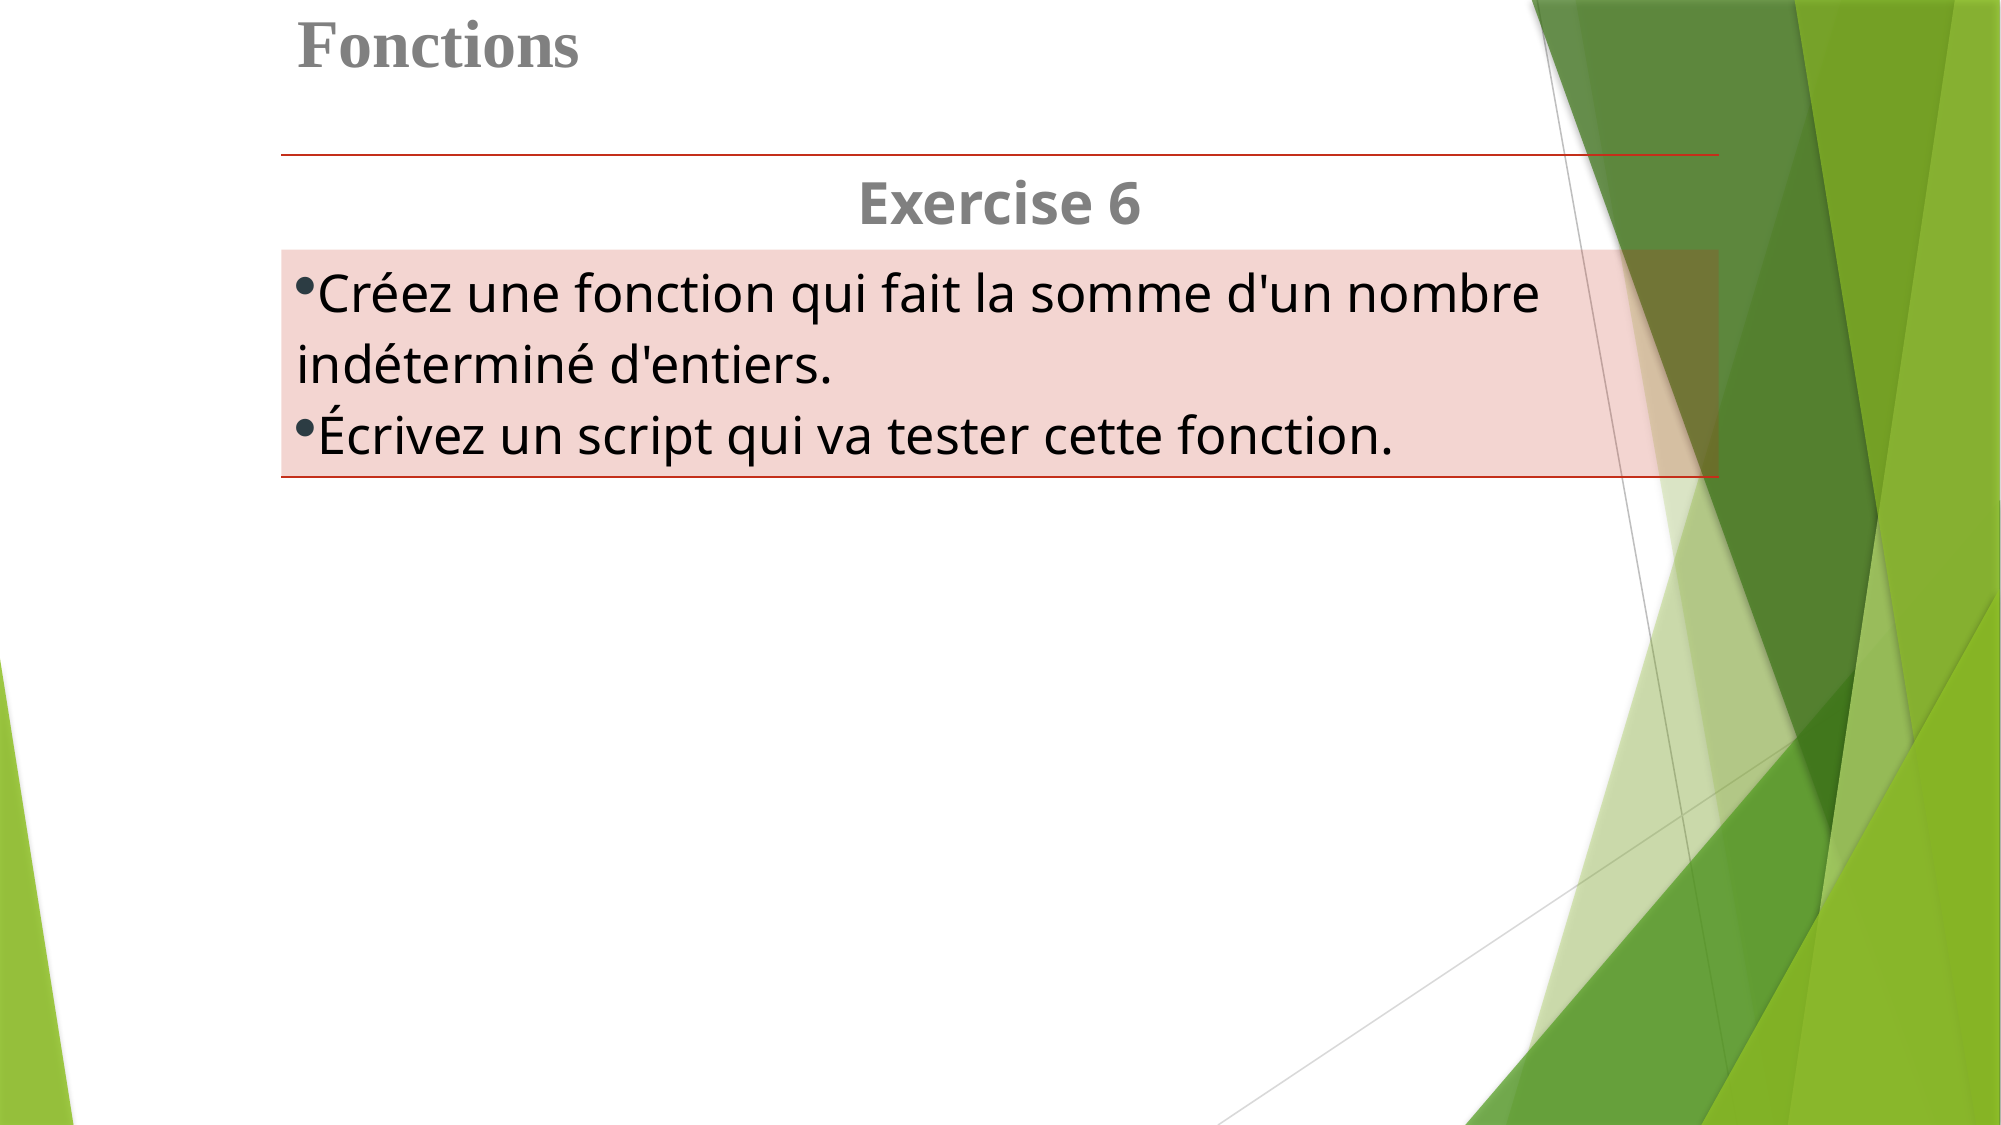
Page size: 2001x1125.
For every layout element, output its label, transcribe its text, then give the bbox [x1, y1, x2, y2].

title Fonctions [282, 0, 1632, 91]
table_cell Créez une fonction qui fait la somme d'un nombre indéterminé d'entiers. Écrivez un script qui va tester cette fonction. [281, 250, 1719, 476]
table_header Exercise 6 [281, 156, 1719, 250]
